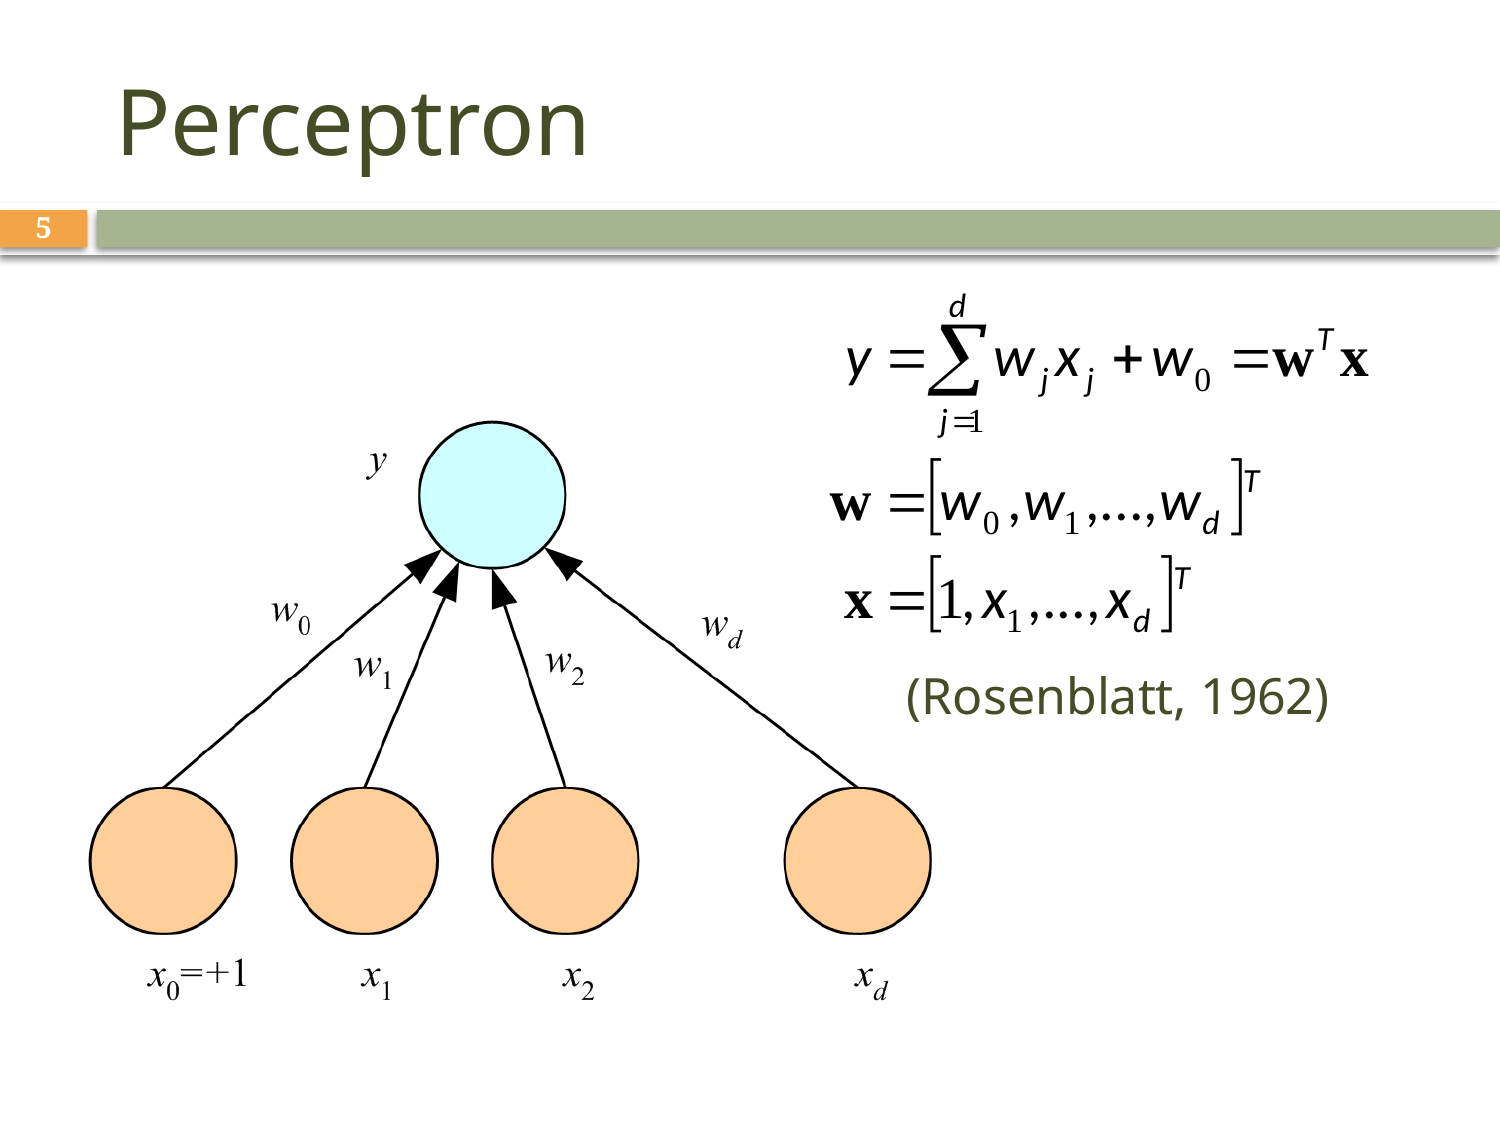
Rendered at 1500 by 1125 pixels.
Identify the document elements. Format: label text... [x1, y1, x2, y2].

title Perceptron [100, 37, 1438, 200]
picture [88, 420, 932, 1009]
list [820, 278, 1377, 647]
slide_number 5 [0, 208, 88, 249]
text_box (Rosenblatt, 1962) [937, 657, 1345, 732]
